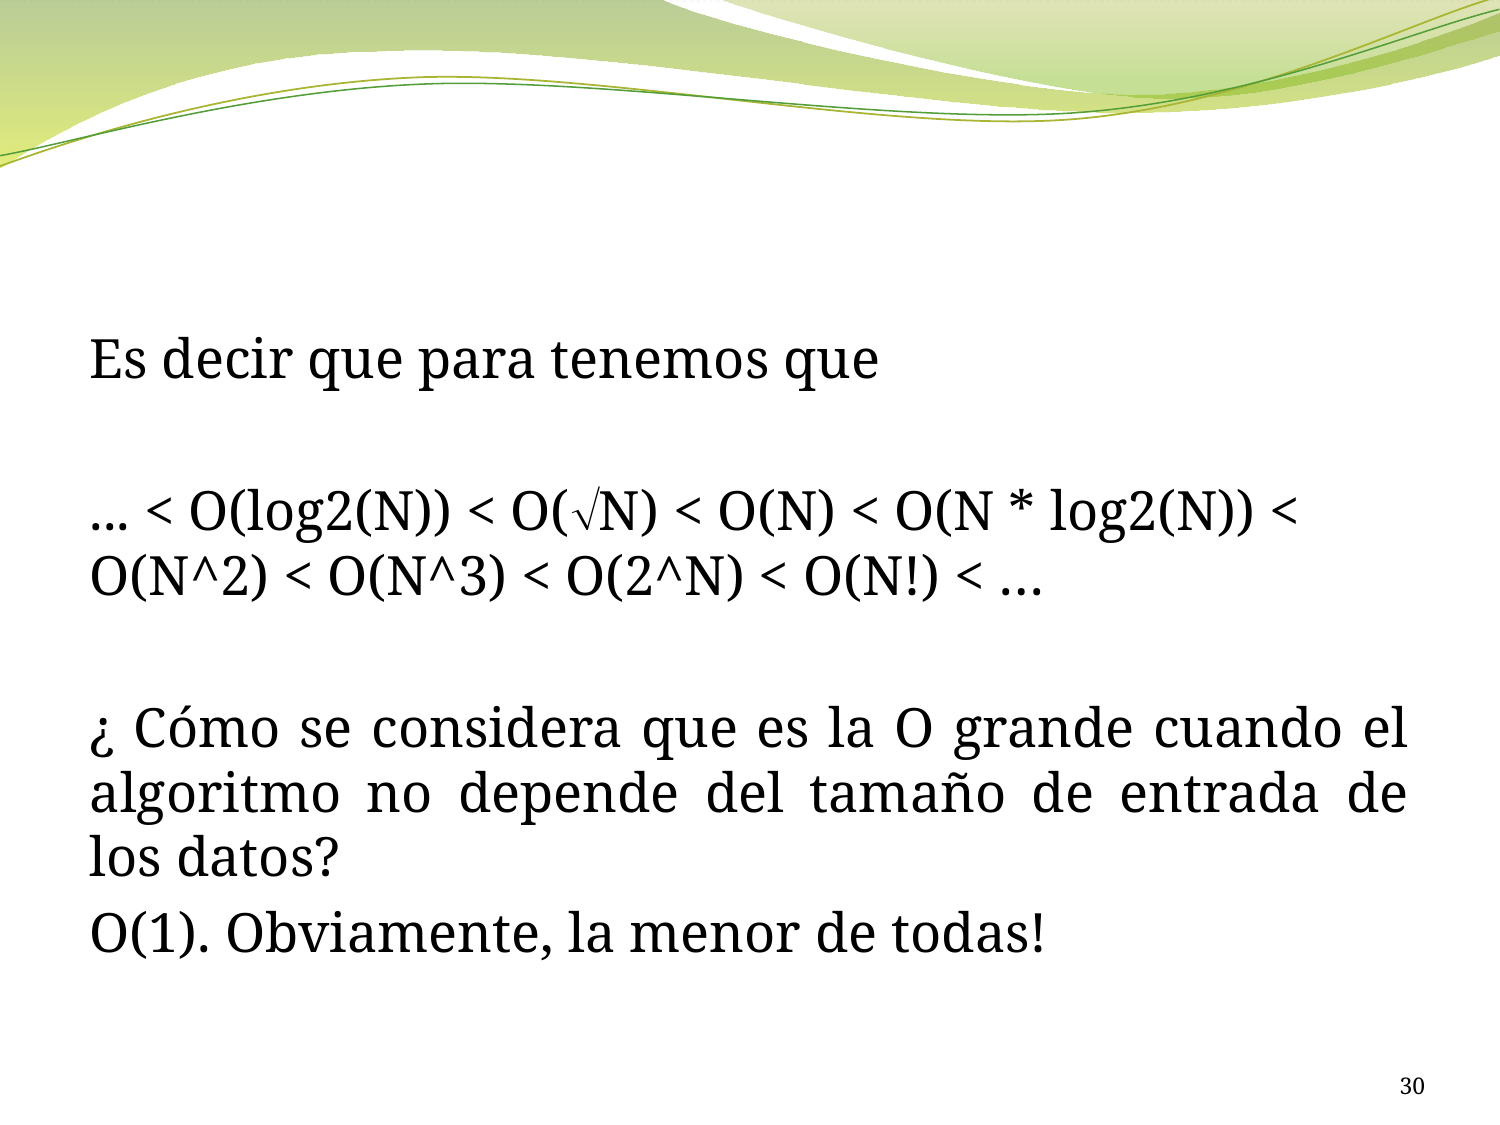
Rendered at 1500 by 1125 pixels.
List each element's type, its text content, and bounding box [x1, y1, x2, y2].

slide_number 30 [1299, 1042, 1425, 1103]
